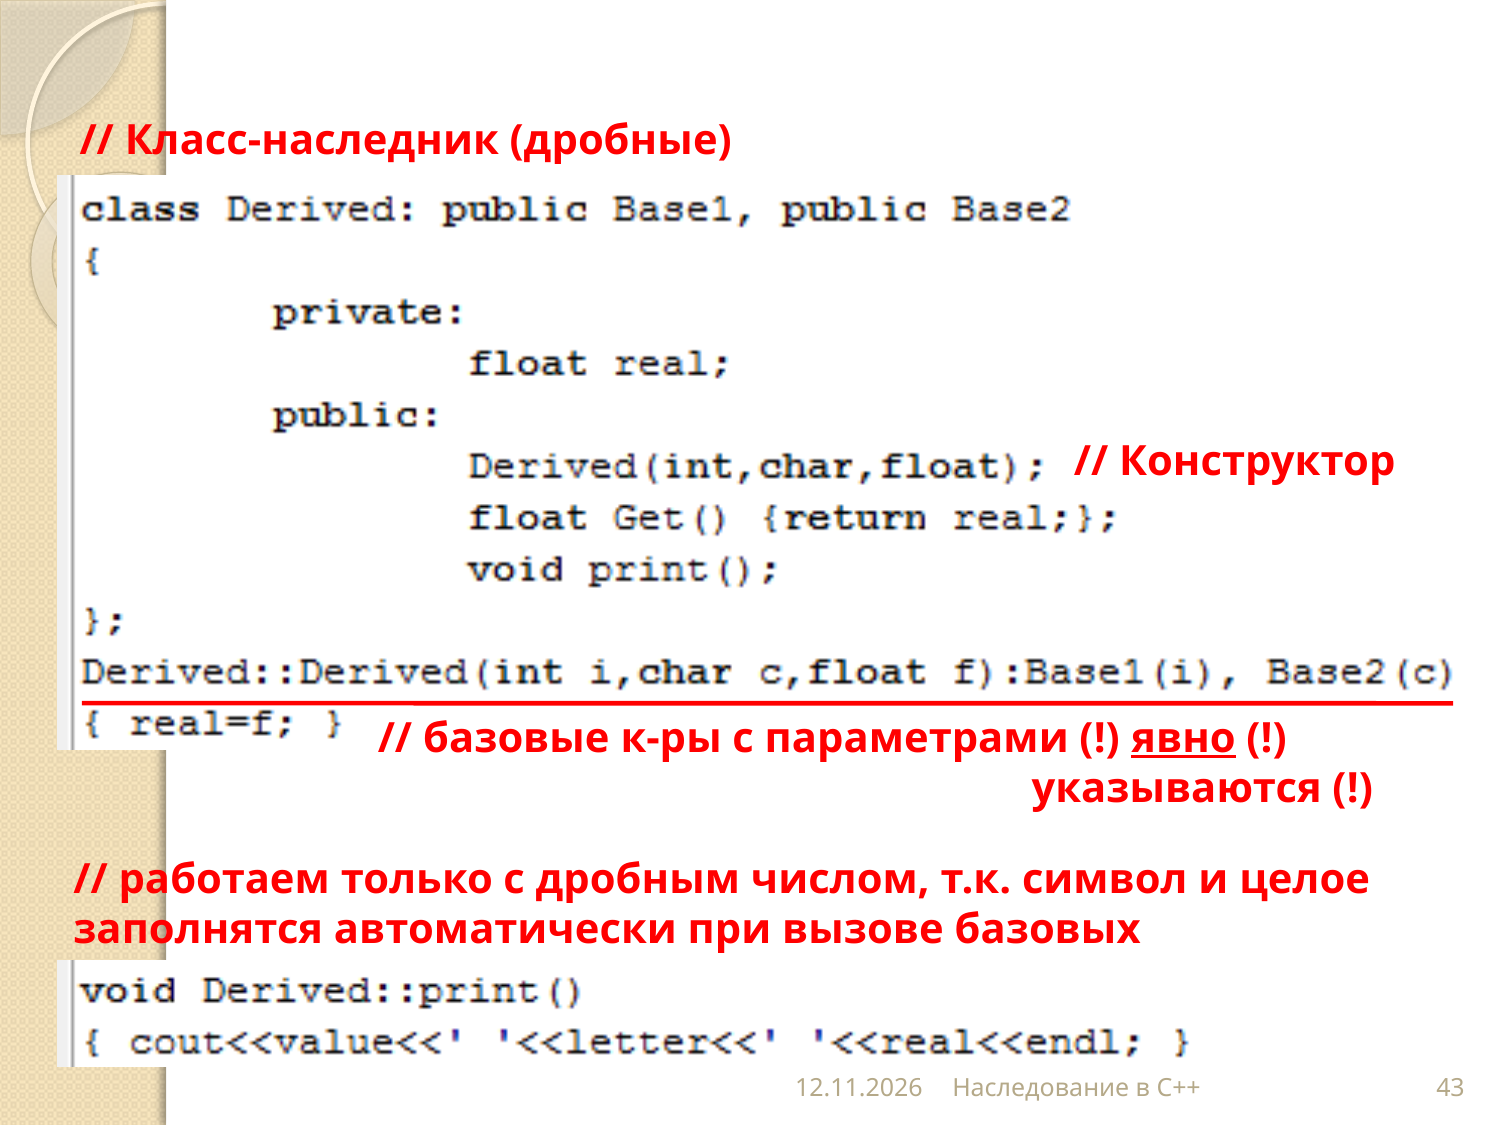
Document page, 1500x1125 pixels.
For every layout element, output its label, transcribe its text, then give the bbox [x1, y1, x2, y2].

text_box // работаем только с дробным числом, т.к. символ и целое заполнятся автоматически при вызове базовых конструкторов [58, 844, 1465, 959]
footer Наследование в С++ [937, 1079, 1413, 1113]
picture [56, 960, 1466, 1067]
text_box // Класс-наследник (дробные) [43, 105, 748, 171]
picture [56, 175, 1466, 751]
slide_number 43 [1413, 1034, 1488, 1113]
text_box // базовые к-ры с параметрами (!) явно (!) указываются (!) [363, 703, 1477, 818]
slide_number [587, 1079, 937, 1113]
